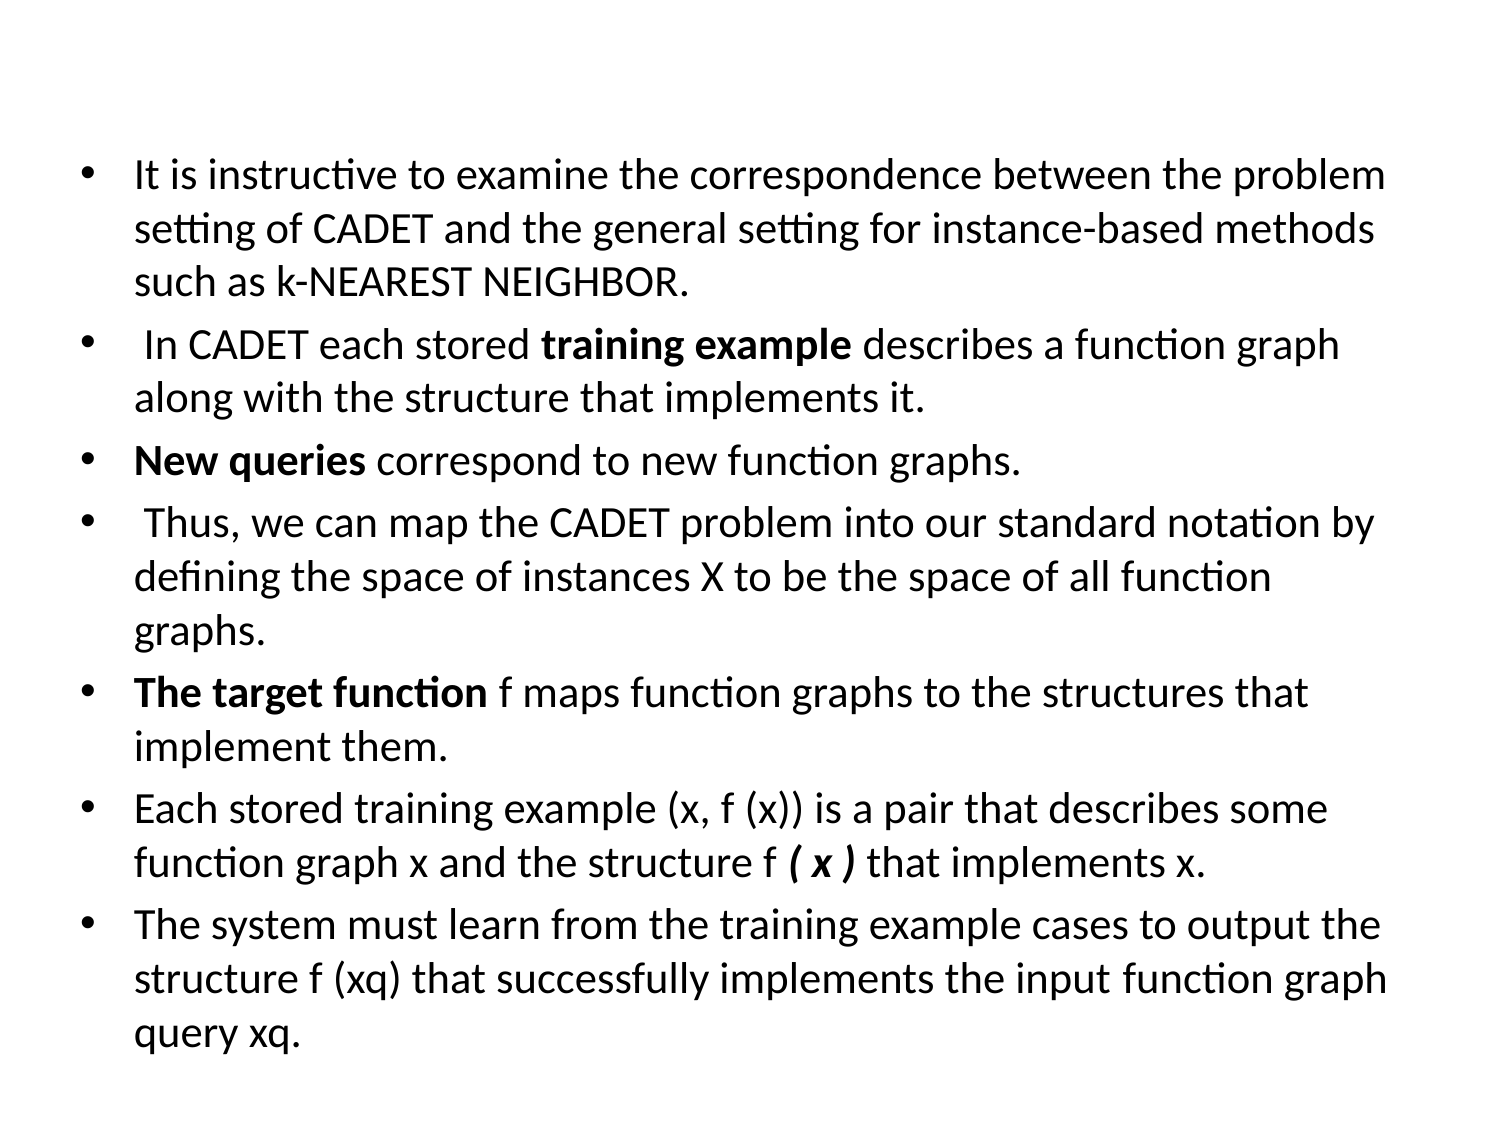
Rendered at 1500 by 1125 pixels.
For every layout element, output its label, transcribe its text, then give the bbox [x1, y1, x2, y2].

list It is instructive to examine the correspondence between the problem setting of CADET and the general setting for instance-based methods such as k-NEAREST NEIGHBOR. In CADET each stored training example describes a function graph along with the structure that implements it. New queries correspond to new function graphs. Thus, we can map the CADET problem into our standard notation by defining the space of instances X to be the space of all function graphs. The target function f maps function graphs to the structures that implement them. Each stored training example (x, f (x)) is a pair that describes some function graph x and the structure f ( x ) that implements x. The system must learn from the training example cases to output the structure f (xq) that successfully implements the input function graph query xq. [64, 137, 1415, 1071]
